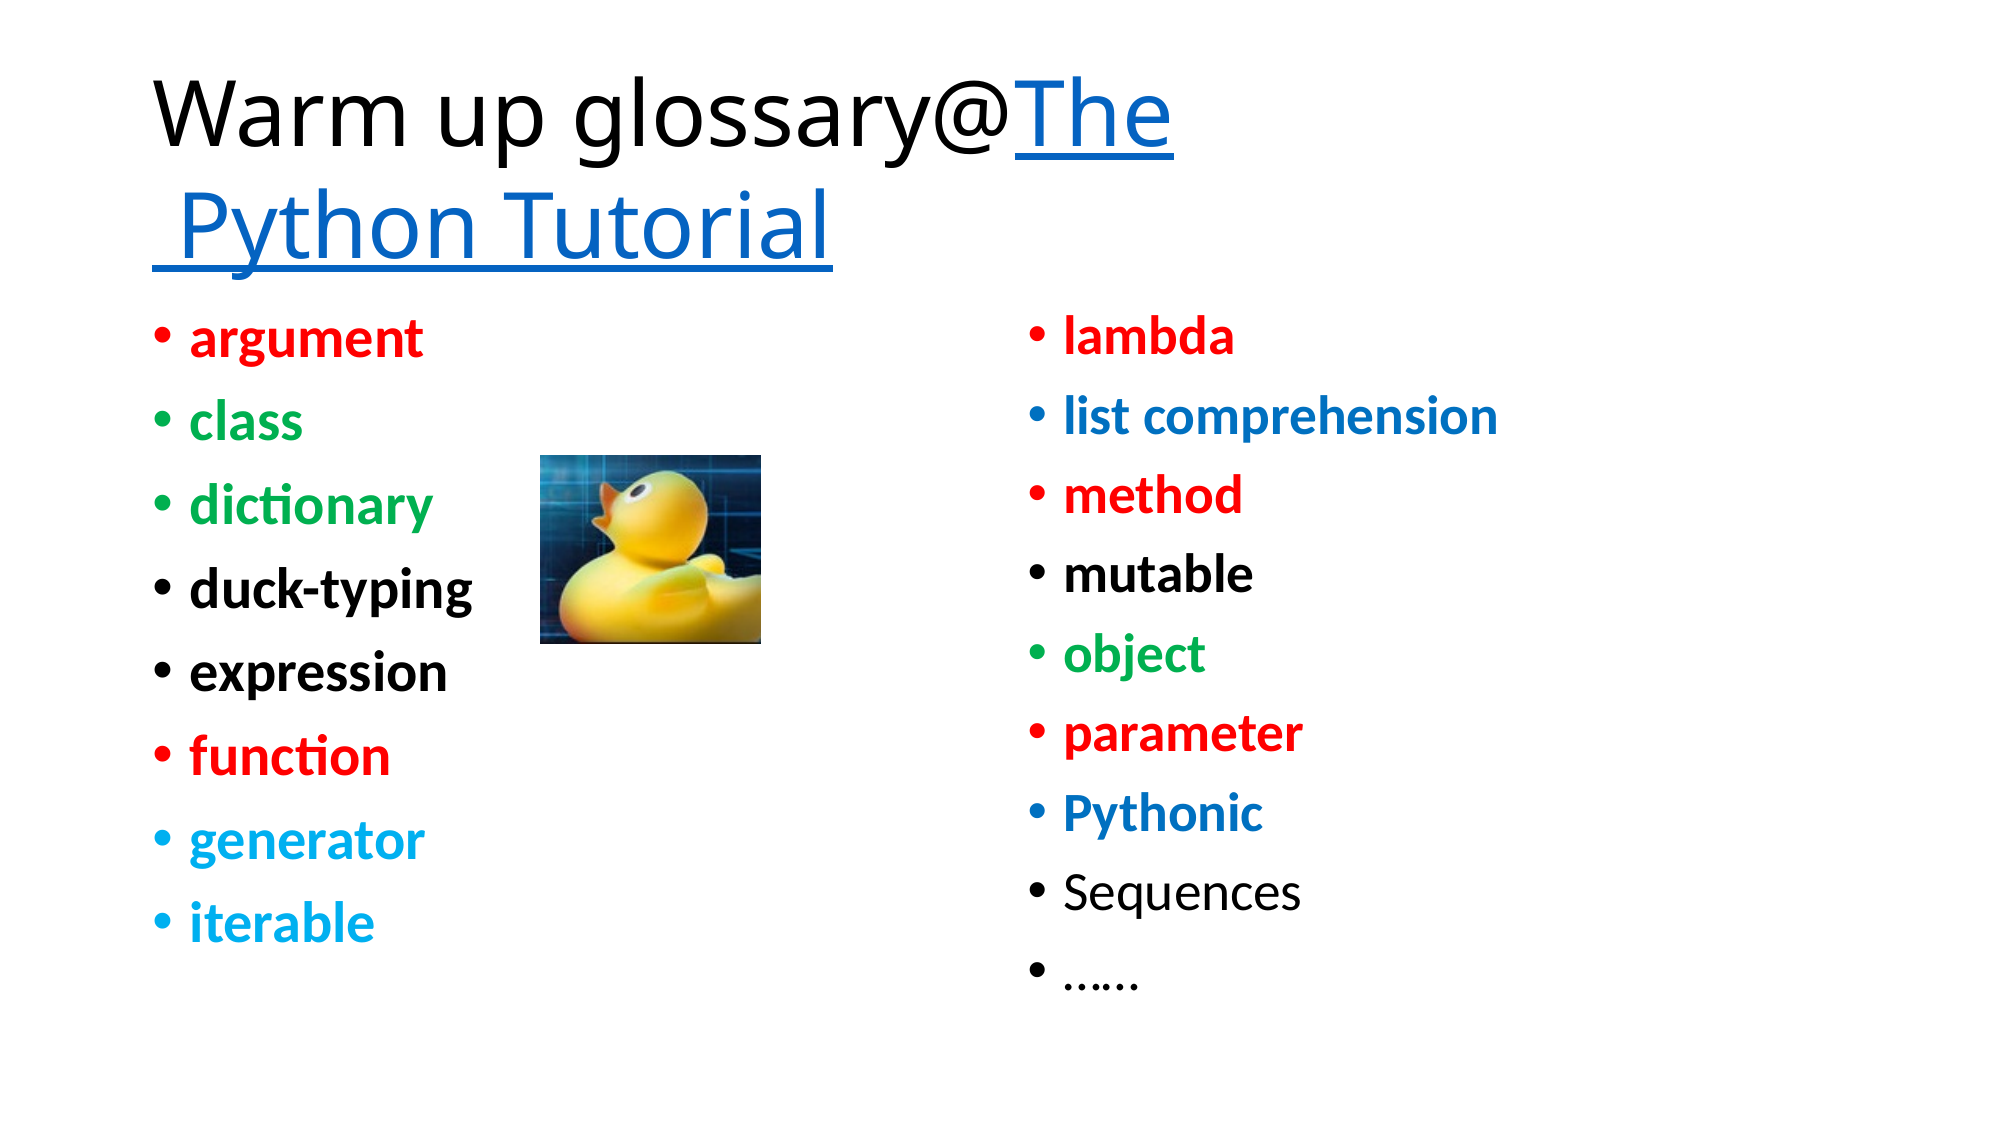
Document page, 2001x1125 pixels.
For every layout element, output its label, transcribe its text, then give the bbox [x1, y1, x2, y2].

list lambda list comprehension method mutable object parameter Pythonic Sequences …… [1012, 299, 1863, 1014]
title Warm up glossary@The Python Tutorial [137, 59, 1863, 278]
picture [540, 455, 762, 644]
list argument class dictionary duck-typing expression function generator iterable [137, 299, 988, 1014]
